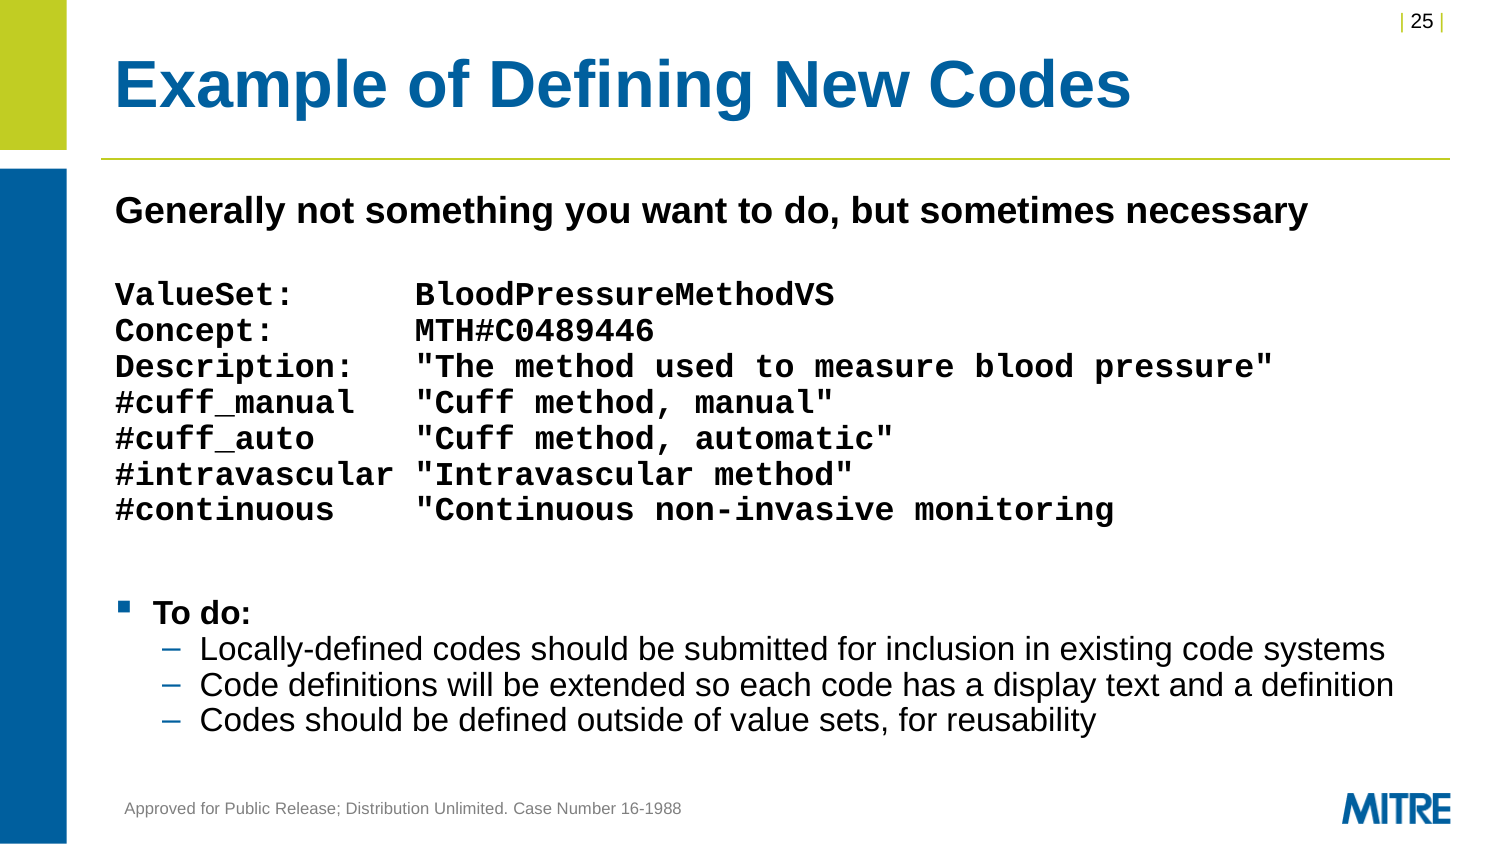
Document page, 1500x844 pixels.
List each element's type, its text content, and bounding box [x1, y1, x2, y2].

title Example of Defining New Codes [99, 33, 1450, 141]
list Generally not something you want to do, but sometimes necessary ValueSet: BloodPressureMethodVS Concept: MTH#C0489446 Description: "The method used to measure blood pressure" #cuff_manual "Cuff method, manual" #cuff_auto "Cuff method, automatic" #intravascular "Intravascular method" #continuous "Continuous non-invasive monitoring To do: Locally-defined codes should be submitted for inclusion in existing code systems Code definitions will be extended so each code has a display text and a definition Codes should be defined outside of value sets, for reusability [99, 178, 1450, 779]
picture [1342, 790, 1453, 831]
footer Approved for Public Release; Distribution Unlimited. Case Number 16-1988 [99, 785, 707, 831]
